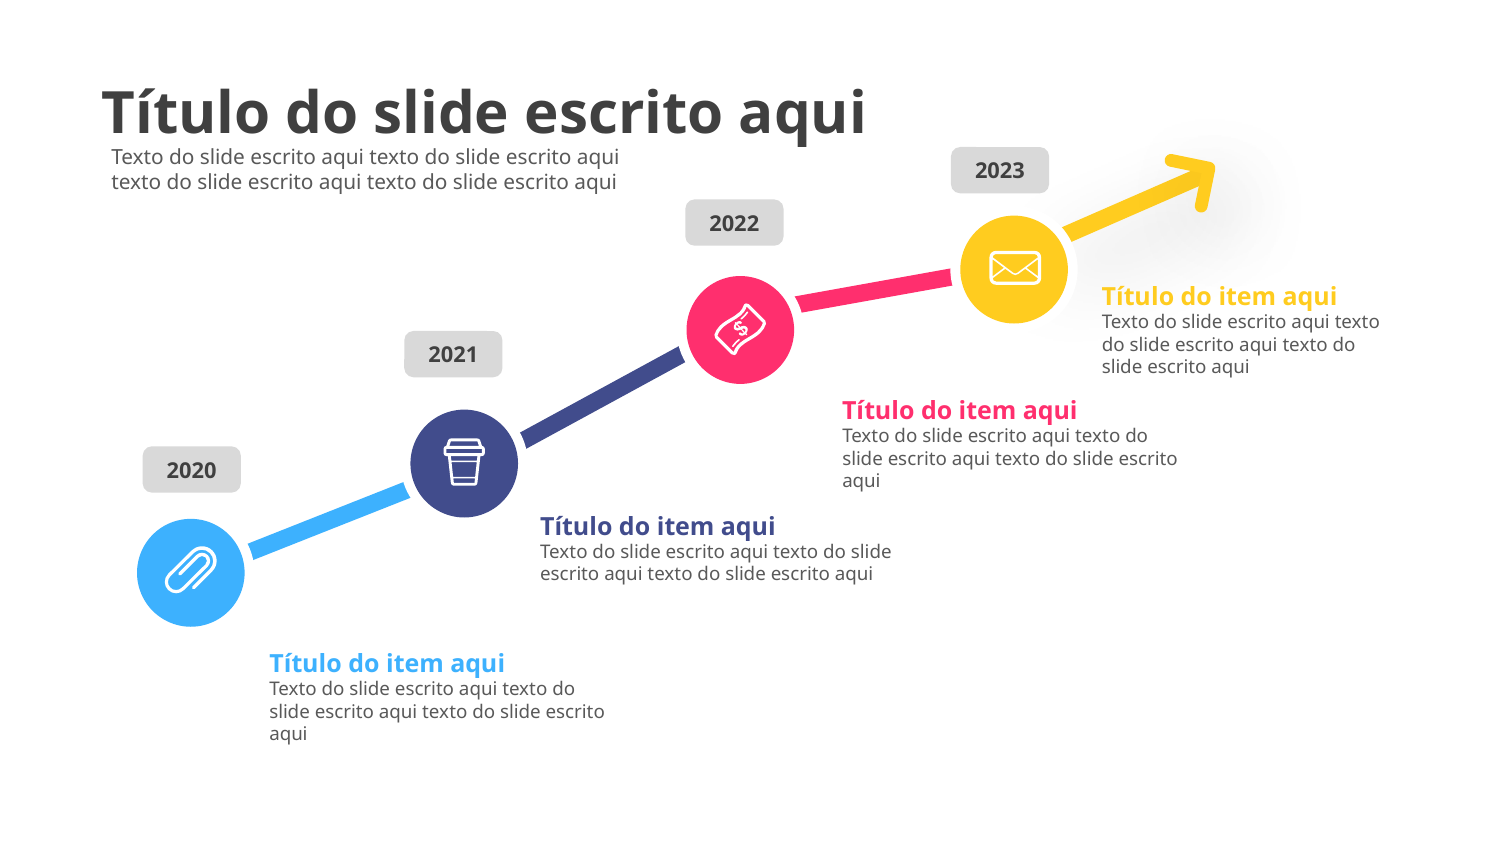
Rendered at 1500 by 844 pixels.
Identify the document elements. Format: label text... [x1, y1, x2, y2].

text_box Título do slide escrito aqui [86, 67, 1001, 153]
text_box [126, 508, 256, 638]
text_box Texto do slide escrito aqui texto do slide escrito aqui texto do slide escrito aqui [1086, 302, 1415, 385]
text_box Título do item aqui [254, 634, 583, 669]
text_box [409, 408, 520, 519]
text_box [989, 250, 1042, 285]
text_box [685, 274, 796, 385]
text_box Texto do slide escrito aqui texto do slide escrito aqui texto do slide escrito aqui [254, 669, 624, 753]
text_box [675, 265, 806, 395]
text_box 2023 [949, 145, 1032, 195]
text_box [714, 303, 767, 356]
text_box [521, 345, 685, 449]
text_box Título do item aqui [827, 381, 1156, 416]
text_box [959, 214, 1069, 325]
text_box Texto do slide escrito aqui texto do slide escrito aqui texto do slide escrito aqui [827, 416, 1201, 499]
text_box 2022 [684, 198, 785, 247]
text_box Título do item aqui [1086, 267, 1376, 302]
text_box 2020 [141, 445, 242, 494]
text_box [399, 398, 529, 529]
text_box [1032, 145, 1221, 221]
text_box [135, 517, 246, 628]
text_box [949, 204, 1079, 335]
text_box Texto do slide escrito aqui texto do slide escrito aqui texto do slide escrito aqui texto do slide escrito aqui [96, 136, 668, 202]
text_box 2021 [403, 329, 504, 379]
text_box [249, 481, 410, 561]
text_box [164, 546, 217, 594]
text_box Texto do slide escrito aqui texto do slide escrito aqui texto do slide escrito aqui [525, 532, 913, 593]
text_box [796, 267, 951, 314]
text_box Título do item aqui [525, 496, 854, 532]
text_box [443, 438, 485, 486]
